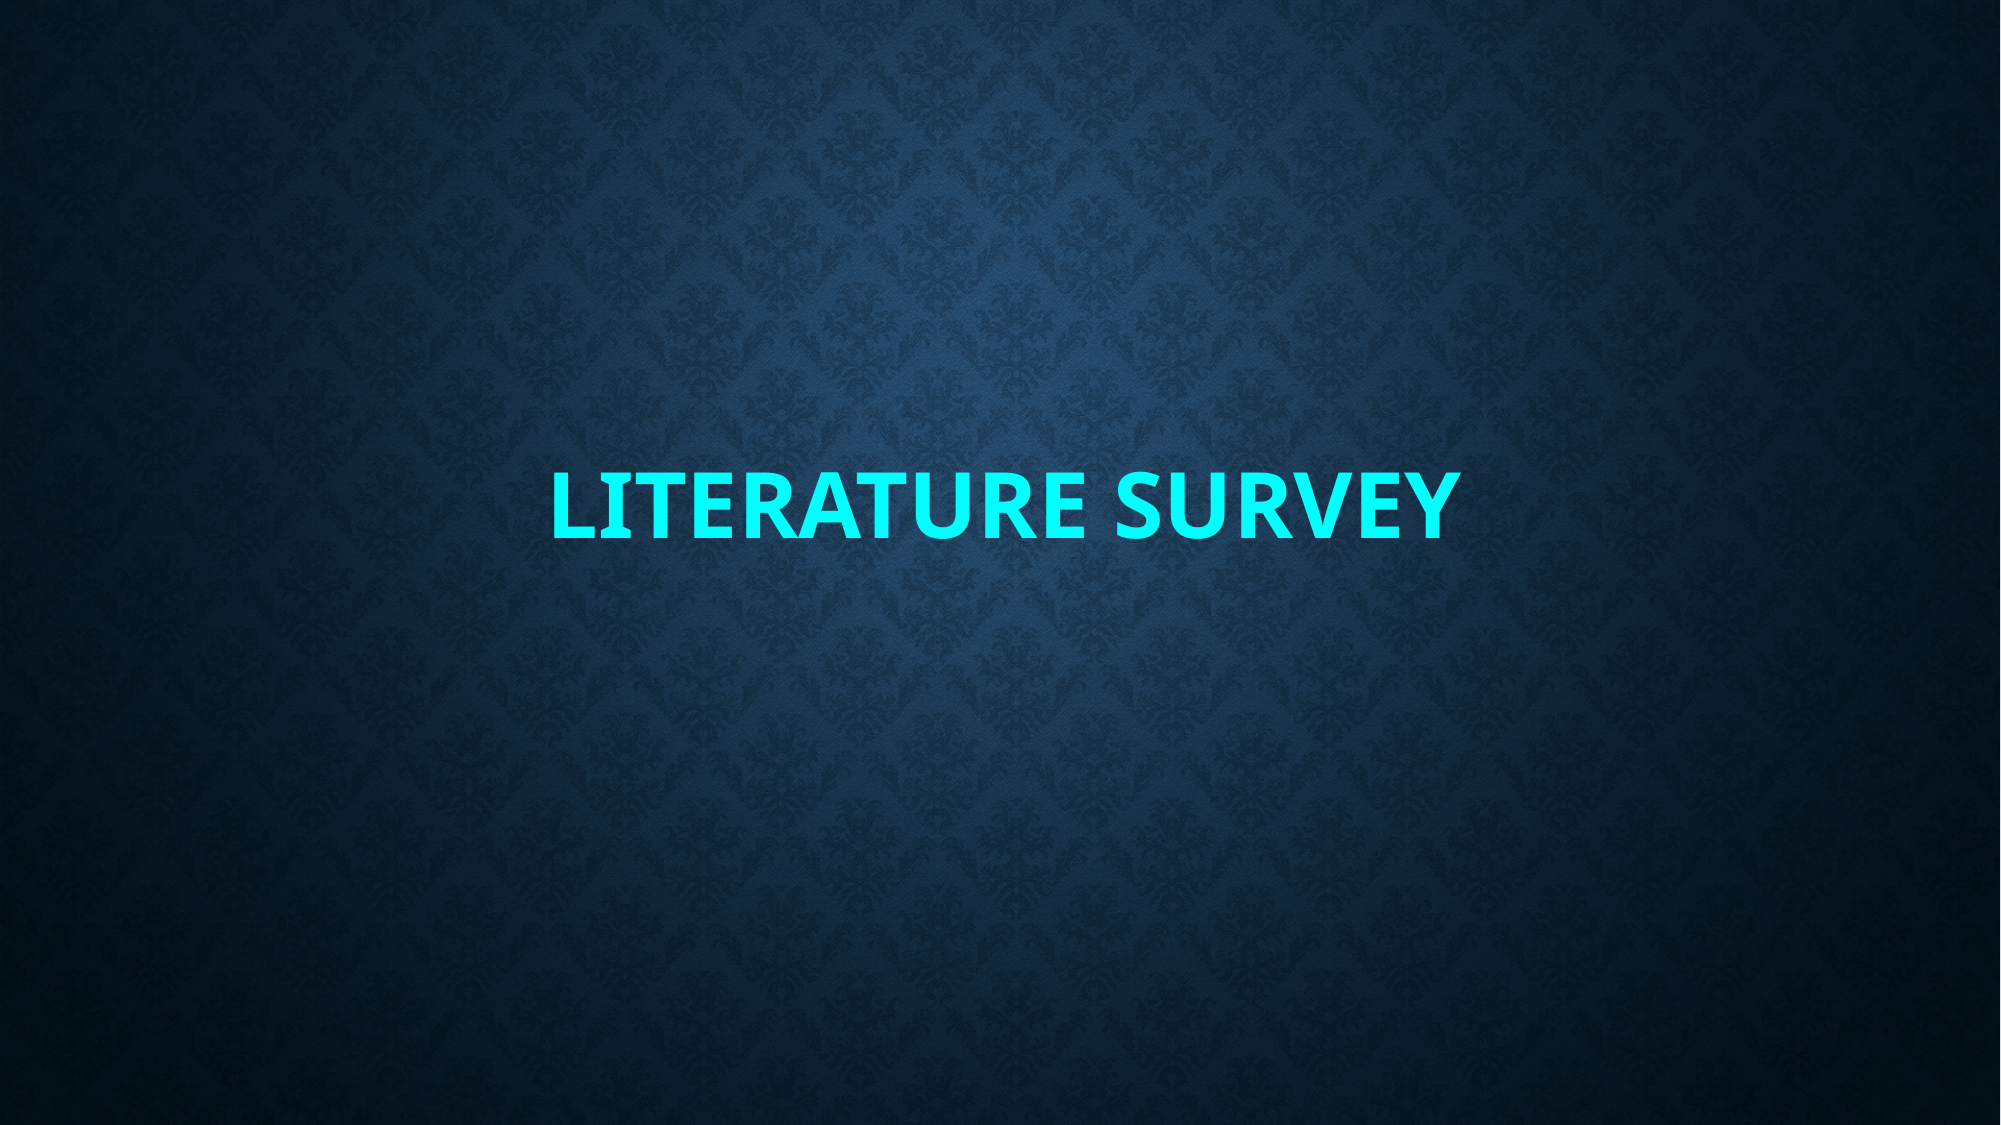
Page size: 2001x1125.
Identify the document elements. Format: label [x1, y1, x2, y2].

subtitle [103, 286, 1907, 1034]
